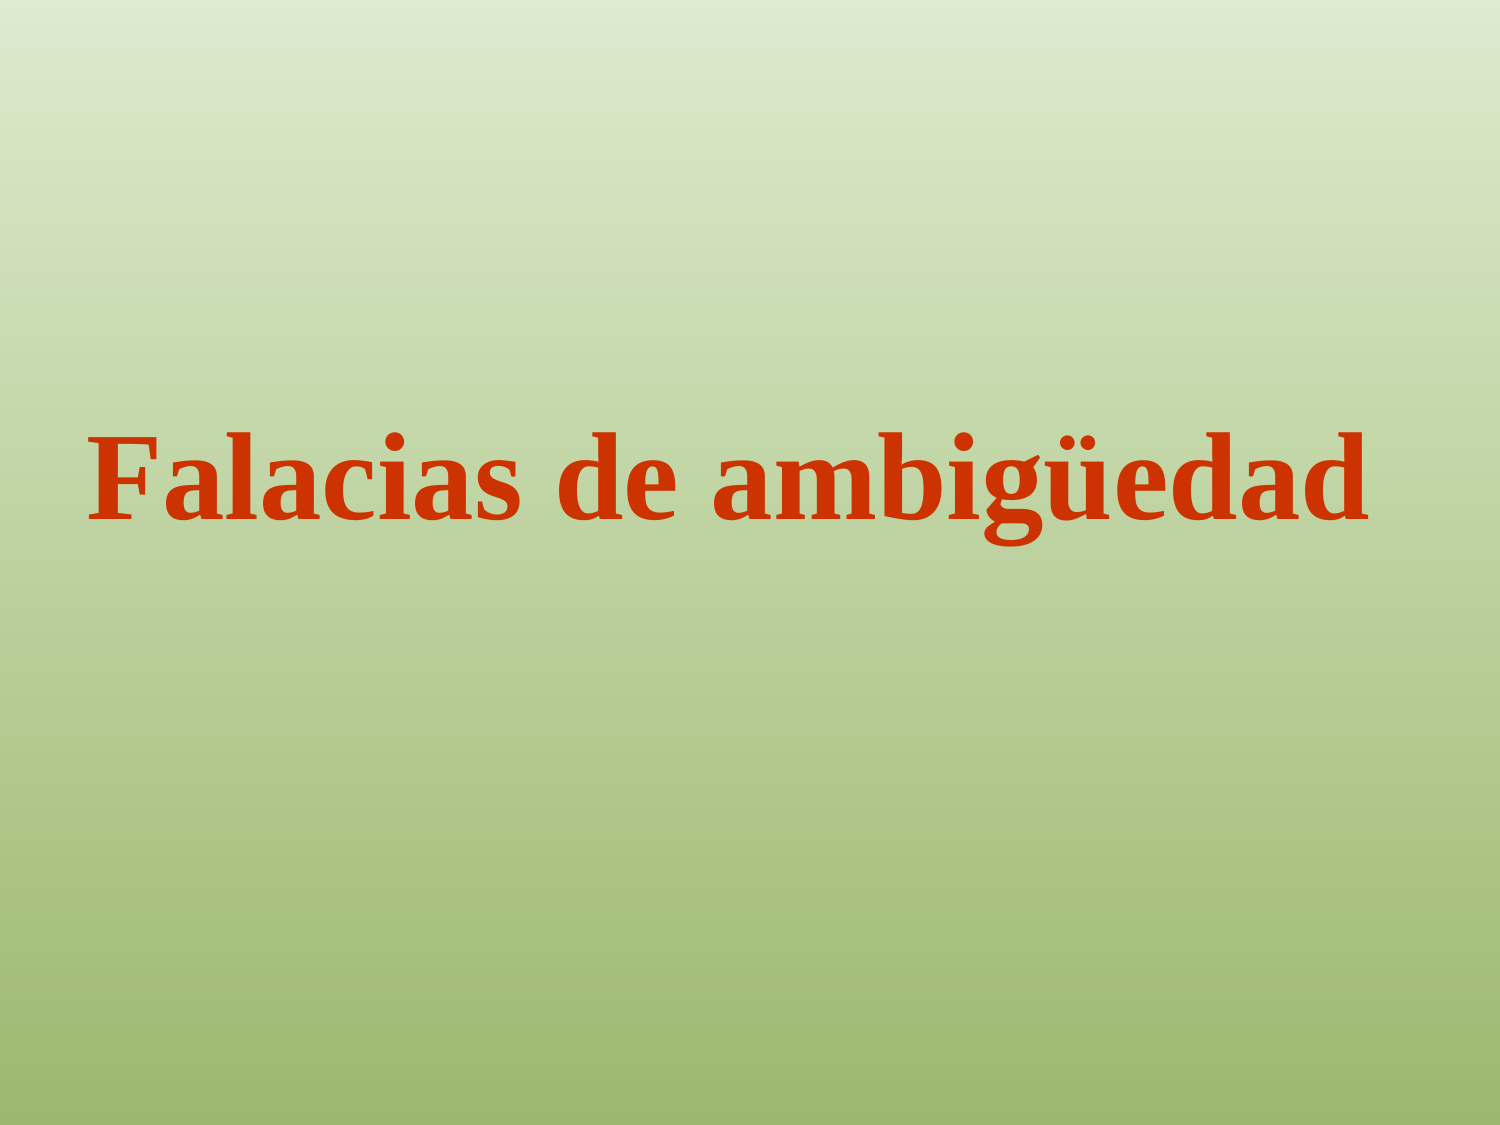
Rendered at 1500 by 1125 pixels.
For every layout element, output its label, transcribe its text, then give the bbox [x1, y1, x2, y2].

title Falacias de ambigüedad [52, 349, 1436, 591]
